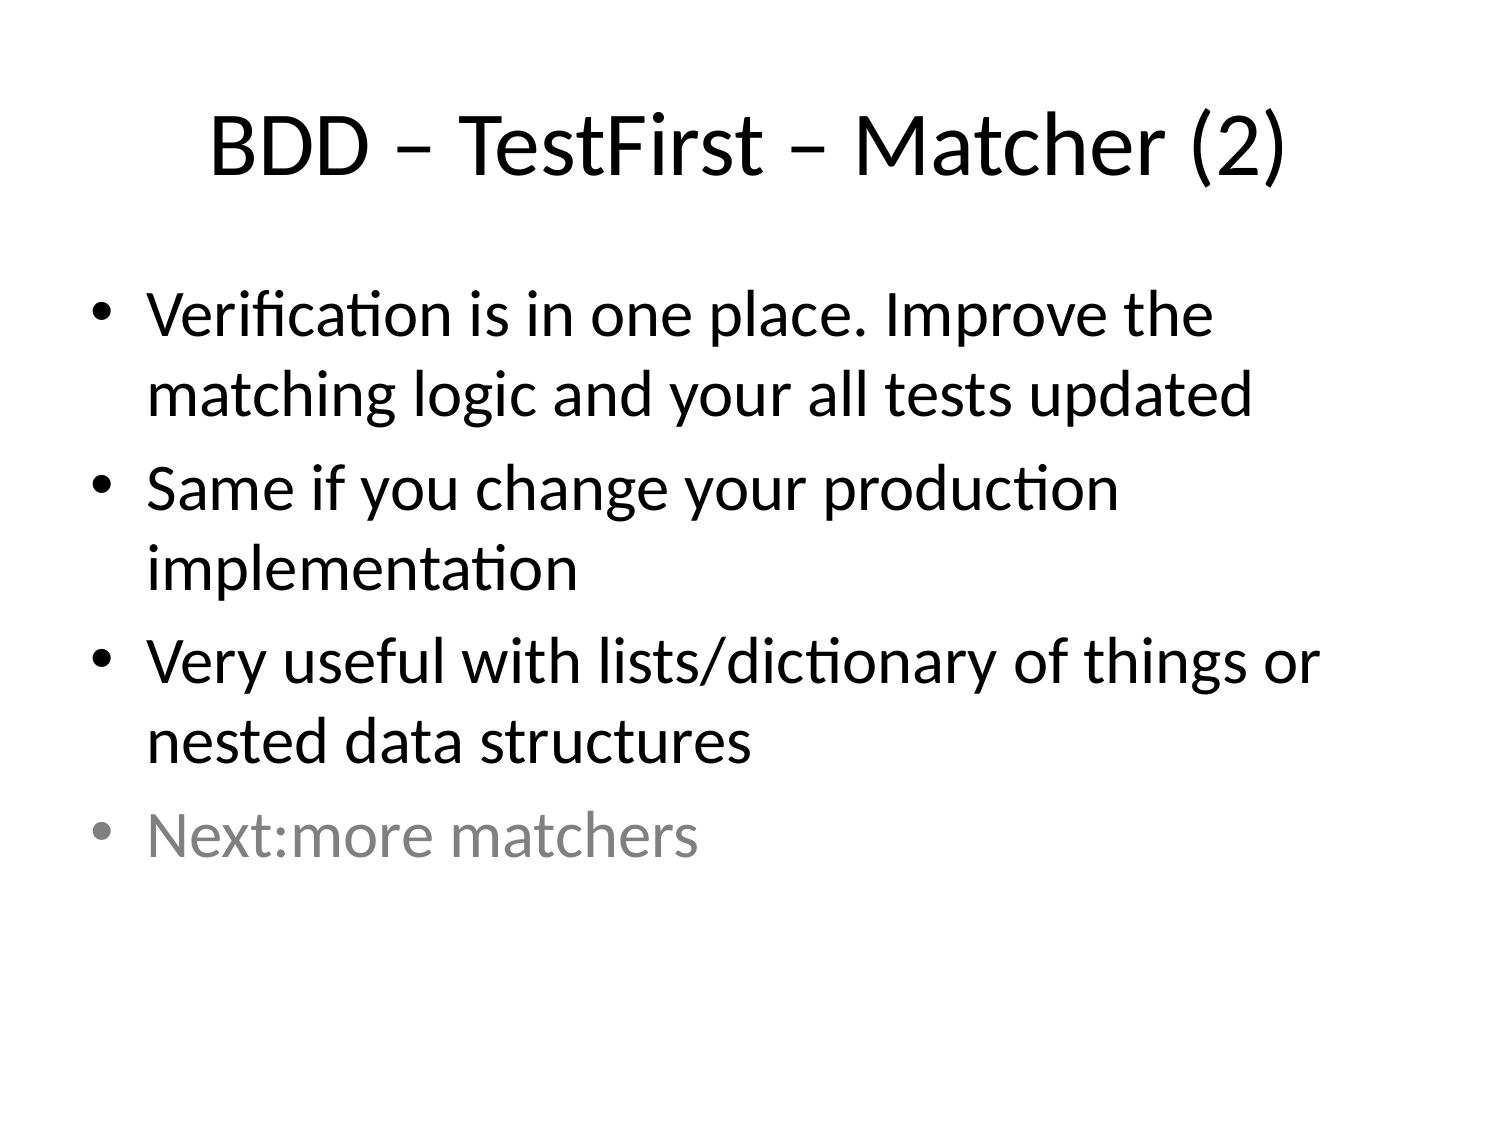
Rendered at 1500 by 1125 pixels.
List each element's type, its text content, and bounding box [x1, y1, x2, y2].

list Verification is in one place. Improve the matching logic and your all tests updated Same if you change your production implementation Very useful with lists/dictionary of things or nested data structures Next:more matchers [75, 262, 1425, 1005]
title BDD – TestFirst – Matcher (2) [75, 45, 1425, 233]
